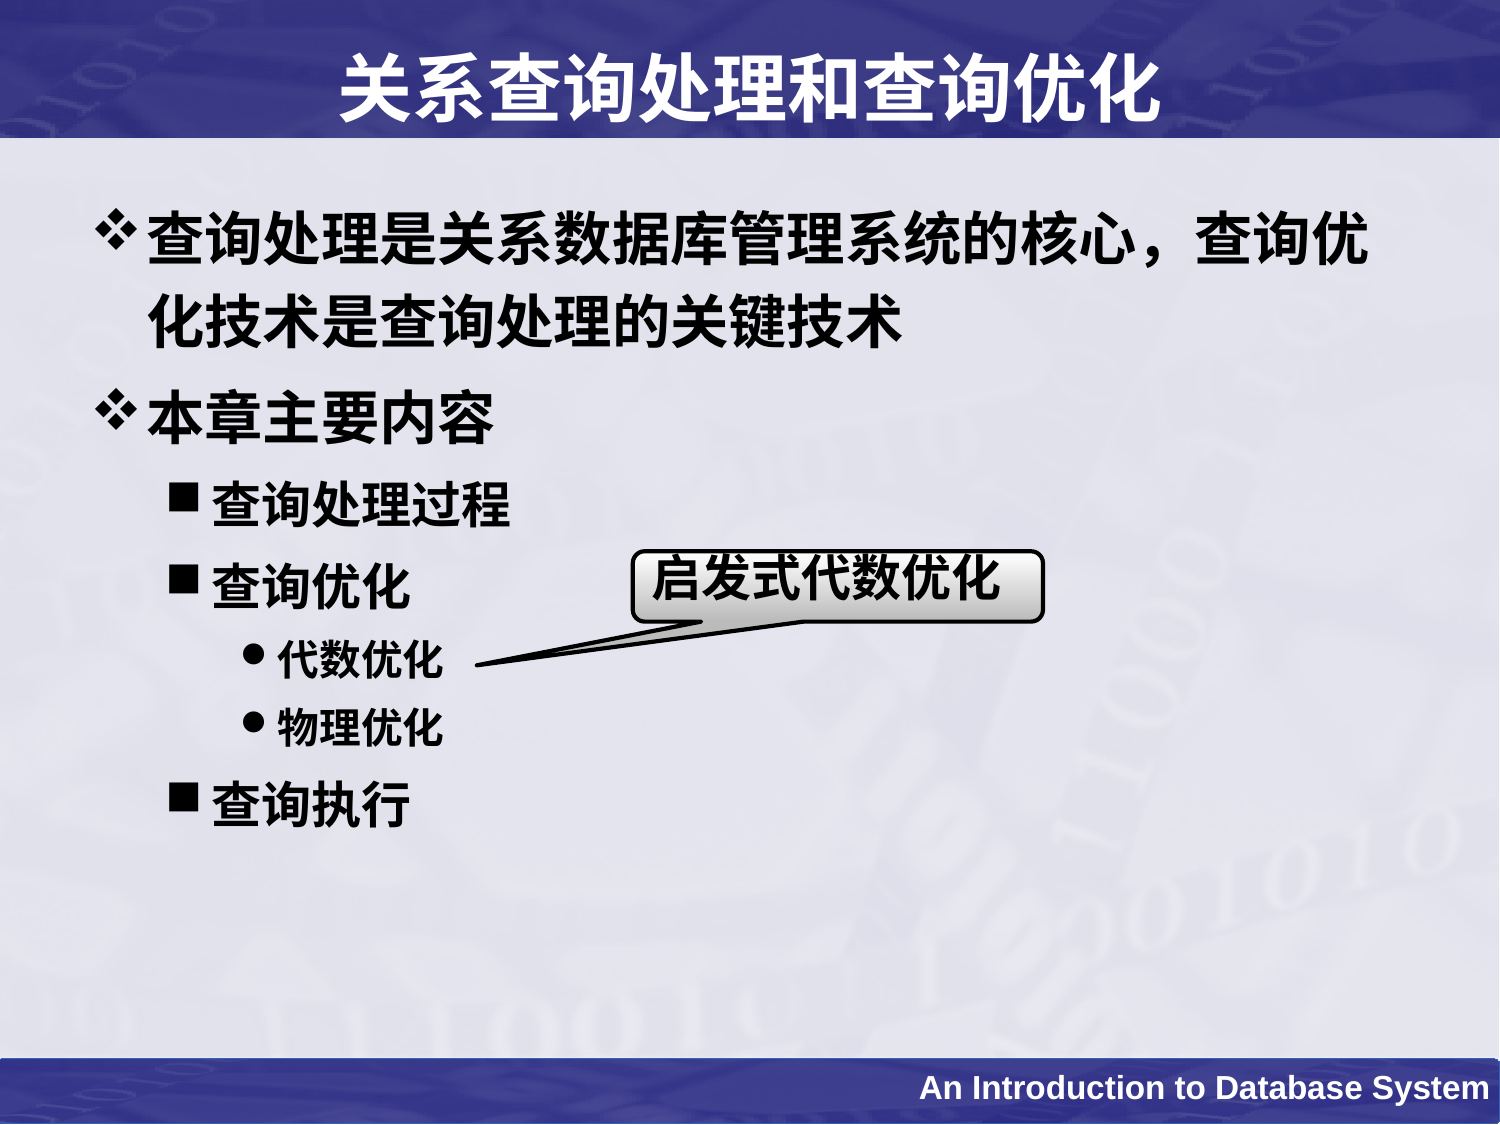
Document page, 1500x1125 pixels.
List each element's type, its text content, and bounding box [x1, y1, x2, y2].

text_box 启发式代数优化 [476, 551, 1043, 666]
title 关系查询处理和查询优化 [74, 0, 1426, 179]
list 查询处理是关系数据库管理系统的核心，查询优化技术是查询处理的关键技术 本章主要内容 查询处理过程 查询优化 代数优化 物理优化 查询执行 [74, 179, 1426, 1017]
